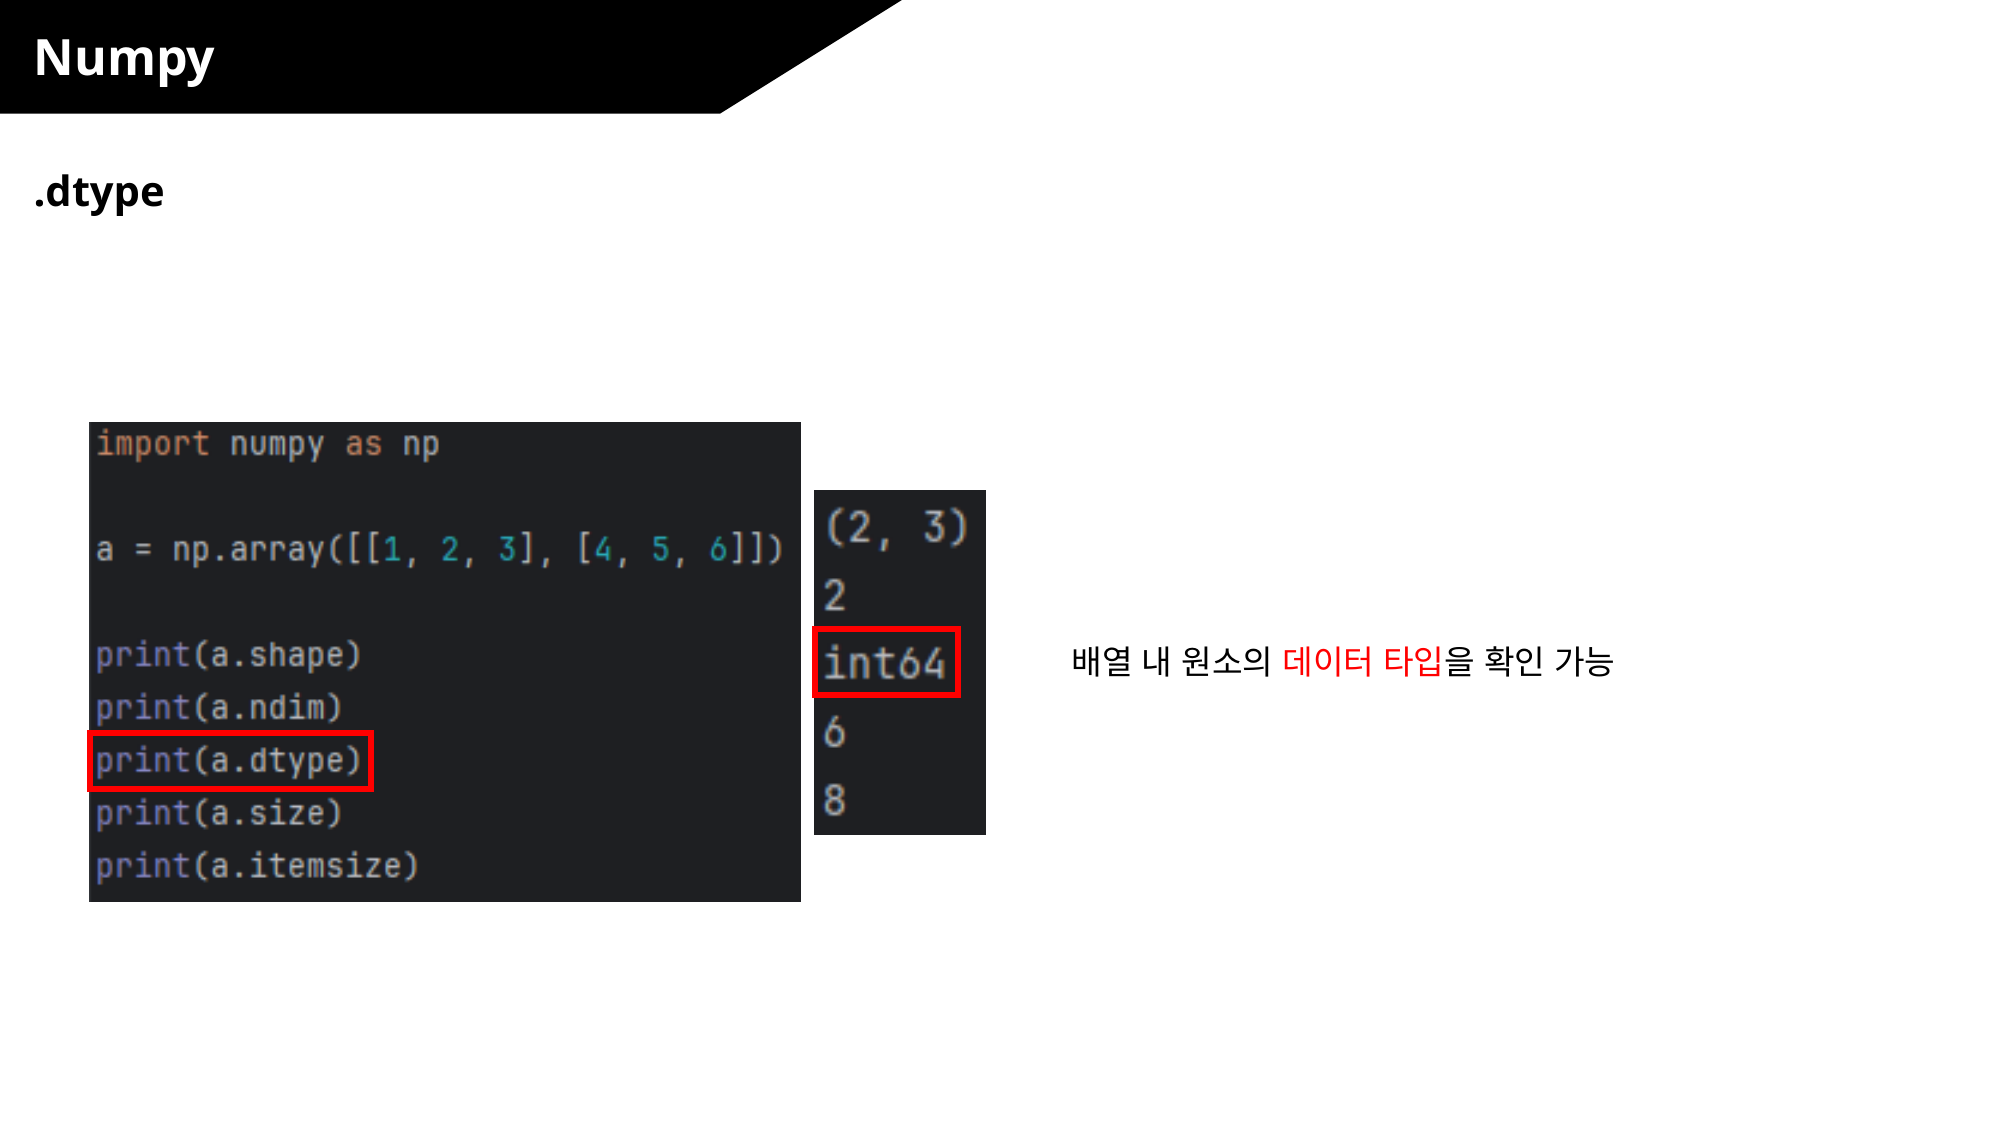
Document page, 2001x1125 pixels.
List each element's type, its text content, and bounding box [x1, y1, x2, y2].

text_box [0, 0, 900, 113]
text_box 배열 내 원소의 데이터 타입을 확인 가능 [1057, 634, 1884, 689]
picture [814, 490, 986, 835]
text_box .dtype [18, 156, 1286, 222]
picture [89, 422, 801, 902]
